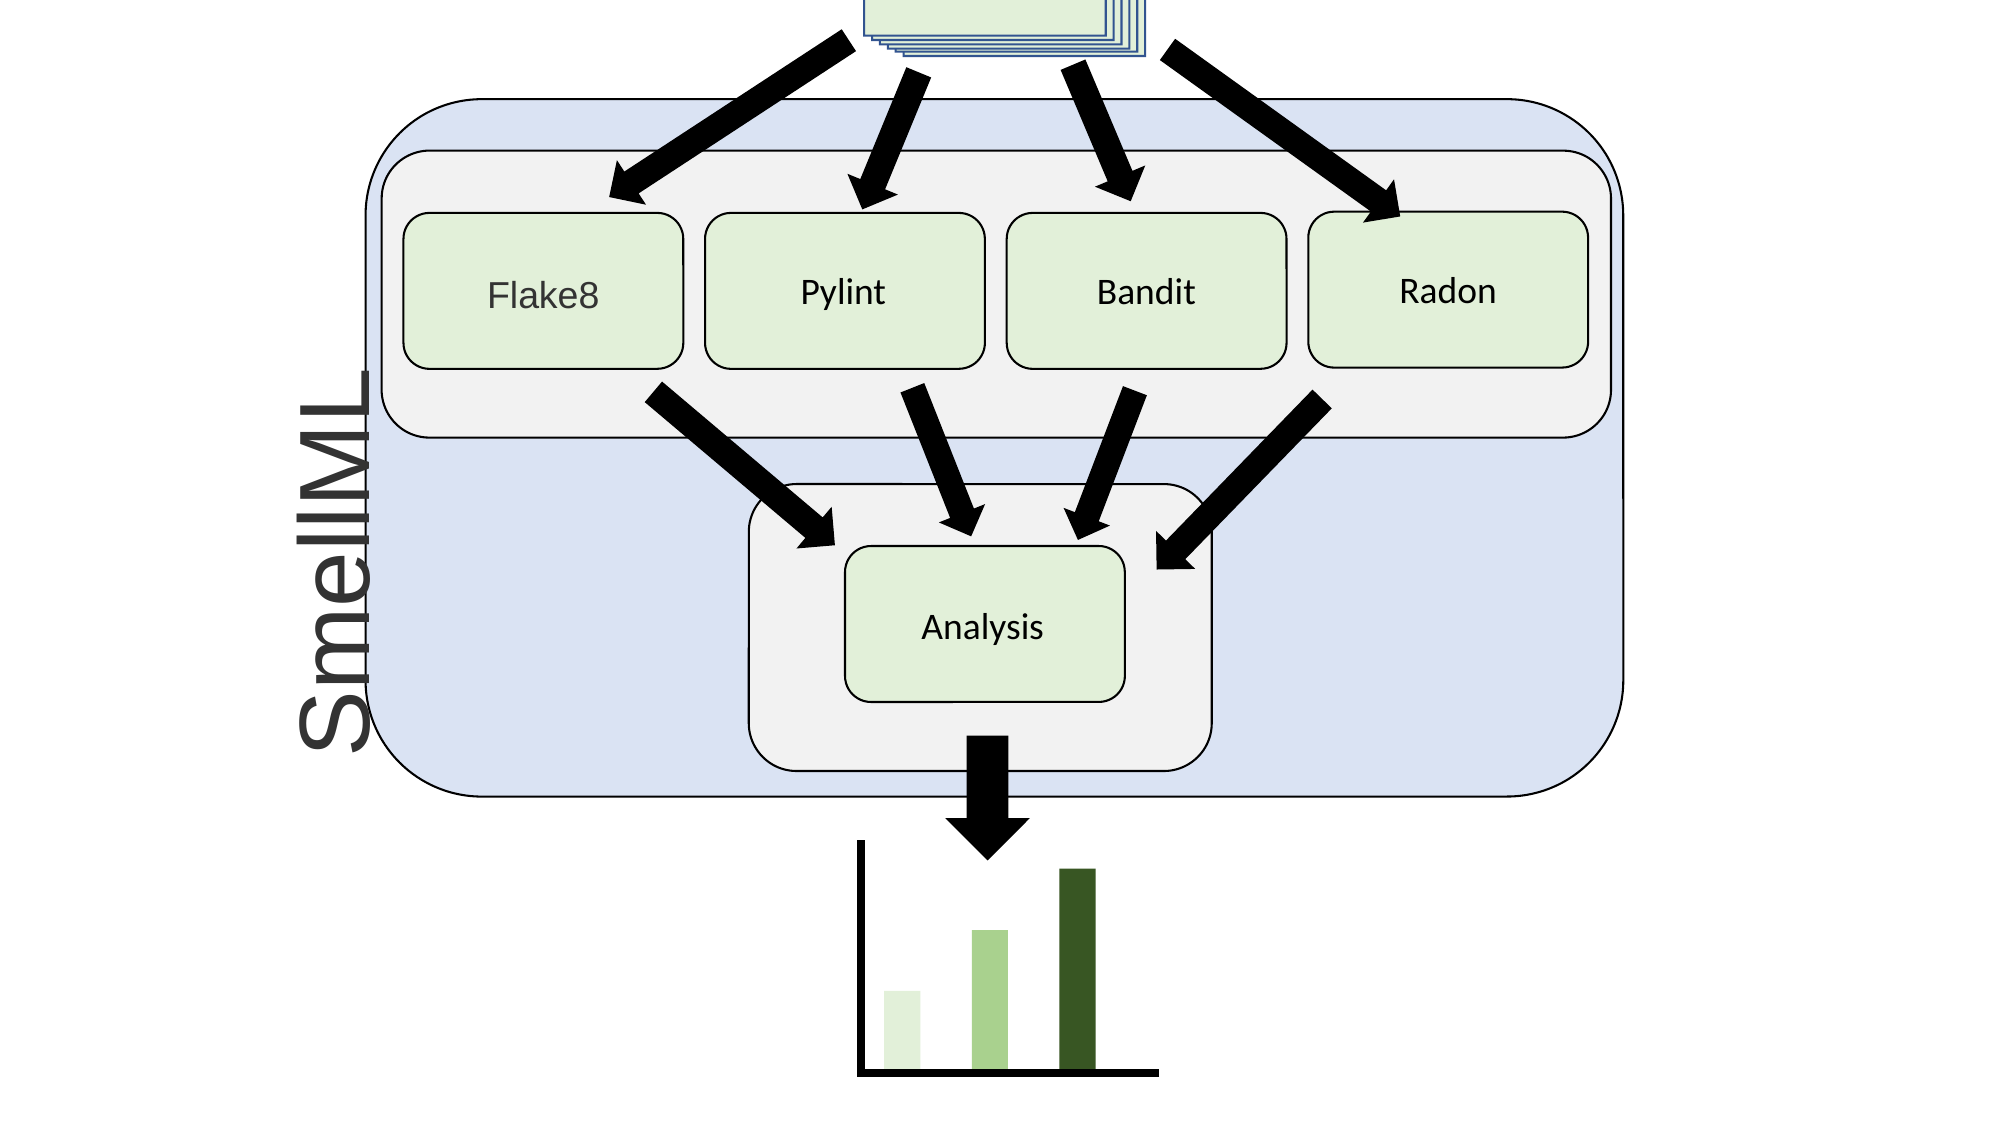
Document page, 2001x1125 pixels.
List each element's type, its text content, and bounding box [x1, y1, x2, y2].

text_box [709, 98, 893, 149]
text_box [883, 990, 921, 1070]
text_box [747, 482, 1213, 773]
text_box [1156, 389, 1332, 570]
text_box [847, 67, 932, 210]
text_box [1060, 59, 1146, 202]
text_box [878, 0, 1123, 46]
text_box Bandit [1082, 259, 1211, 320]
text_box [1009, 98, 1625, 798]
text_box [380, 149, 1613, 439]
text_box [364, 98, 735, 353]
text_box [1058, 868, 1097, 1070]
text_box [1307, 210, 1590, 369]
text_box [1159, 38, 1401, 223]
text_box [398, 428, 966, 798]
text_box [900, 383, 986, 537]
text_box [1063, 386, 1147, 540]
text_box [945, 735, 1030, 861]
text_box [843, 544, 1126, 704]
text_box [947, 439, 1102, 483]
text_box [863, 0, 1107, 37]
text_box [902, 0, 1147, 58]
text_box Analysis [906, 594, 1060, 655]
text_box [644, 381, 835, 549]
text_box Flake8 [472, 263, 615, 324]
text_box [871, 0, 1115, 42]
text_box [402, 211, 685, 370]
text_box [704, 211, 986, 370]
text_box [894, 0, 1139, 53]
text_box [1005, 211, 1288, 370]
text_box Radon [1384, 258, 1512, 319]
text_box [886, 0, 1131, 50]
text_box Pylint [785, 259, 901, 320]
text_box [609, 29, 857, 205]
text_box SmellML [262, 353, 398, 772]
text_box [971, 929, 1009, 1070]
text_box [903, 98, 1093, 149]
